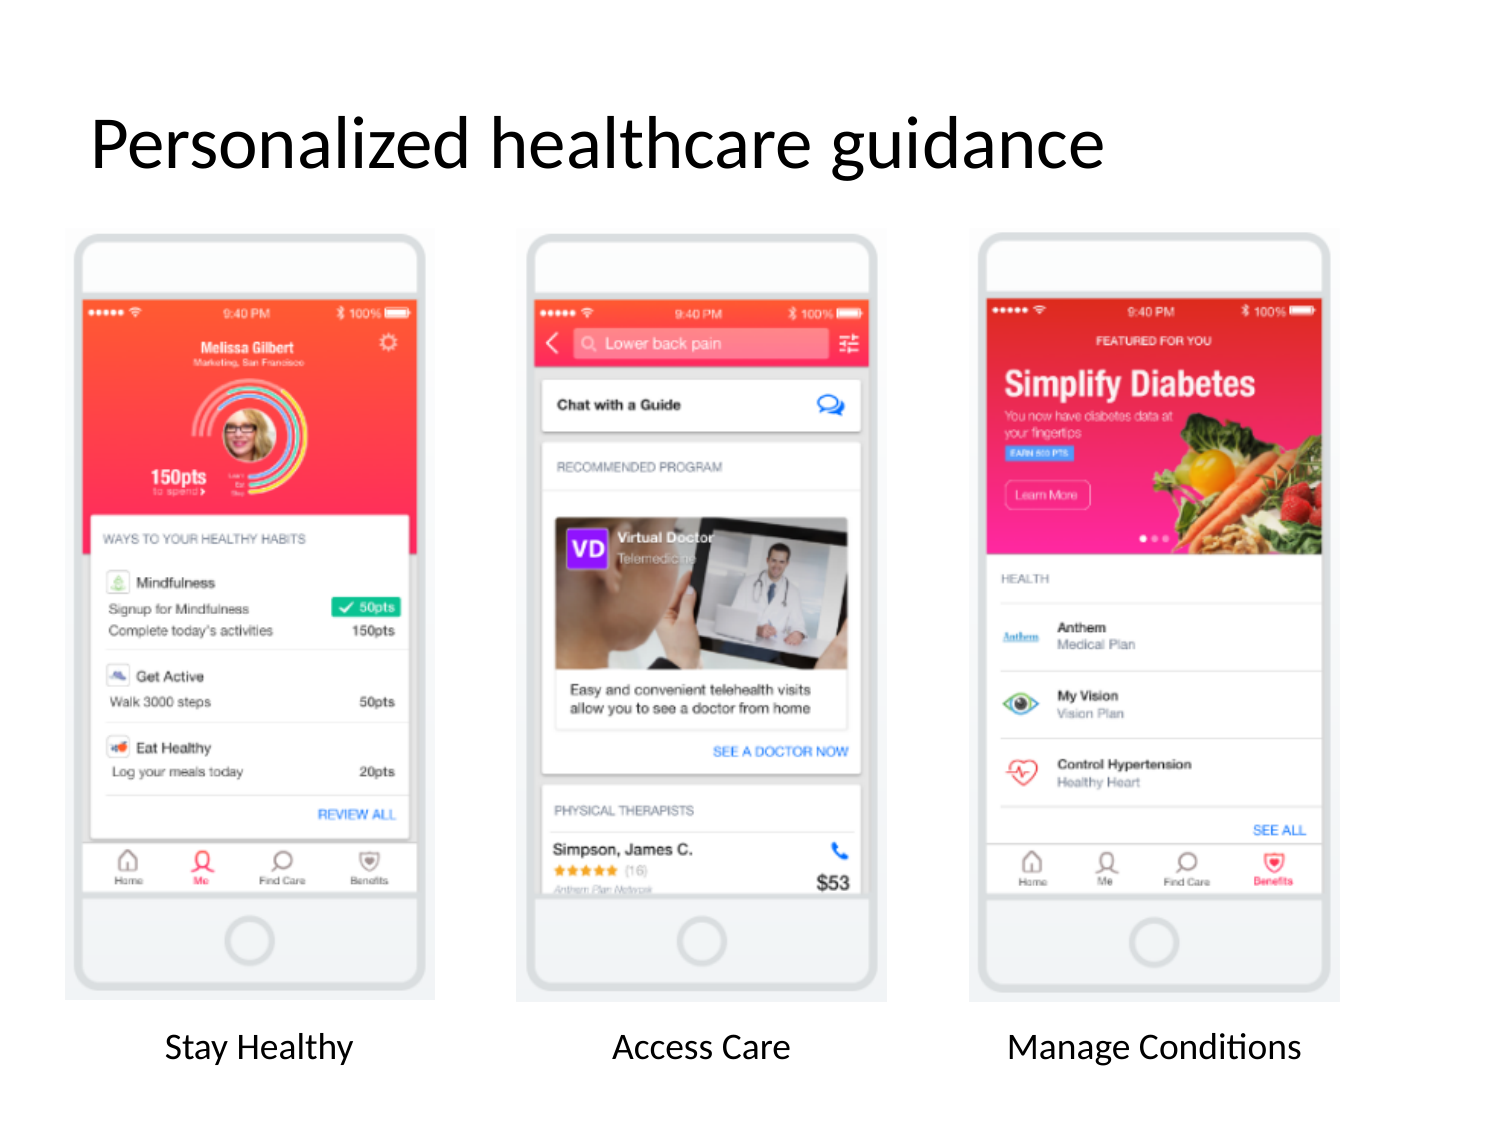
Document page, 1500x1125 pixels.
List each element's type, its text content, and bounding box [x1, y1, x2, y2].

title Personalized healthcare guidance [75, 45, 1425, 233]
picture [516, 228, 888, 1002]
picture [65, 228, 435, 1001]
text_box Manage Conditions [992, 1014, 1317, 1074]
text_box Stay Healthy [149, 1014, 369, 1074]
picture [969, 228, 1340, 1002]
text_box Access Care [597, 1014, 807, 1074]
